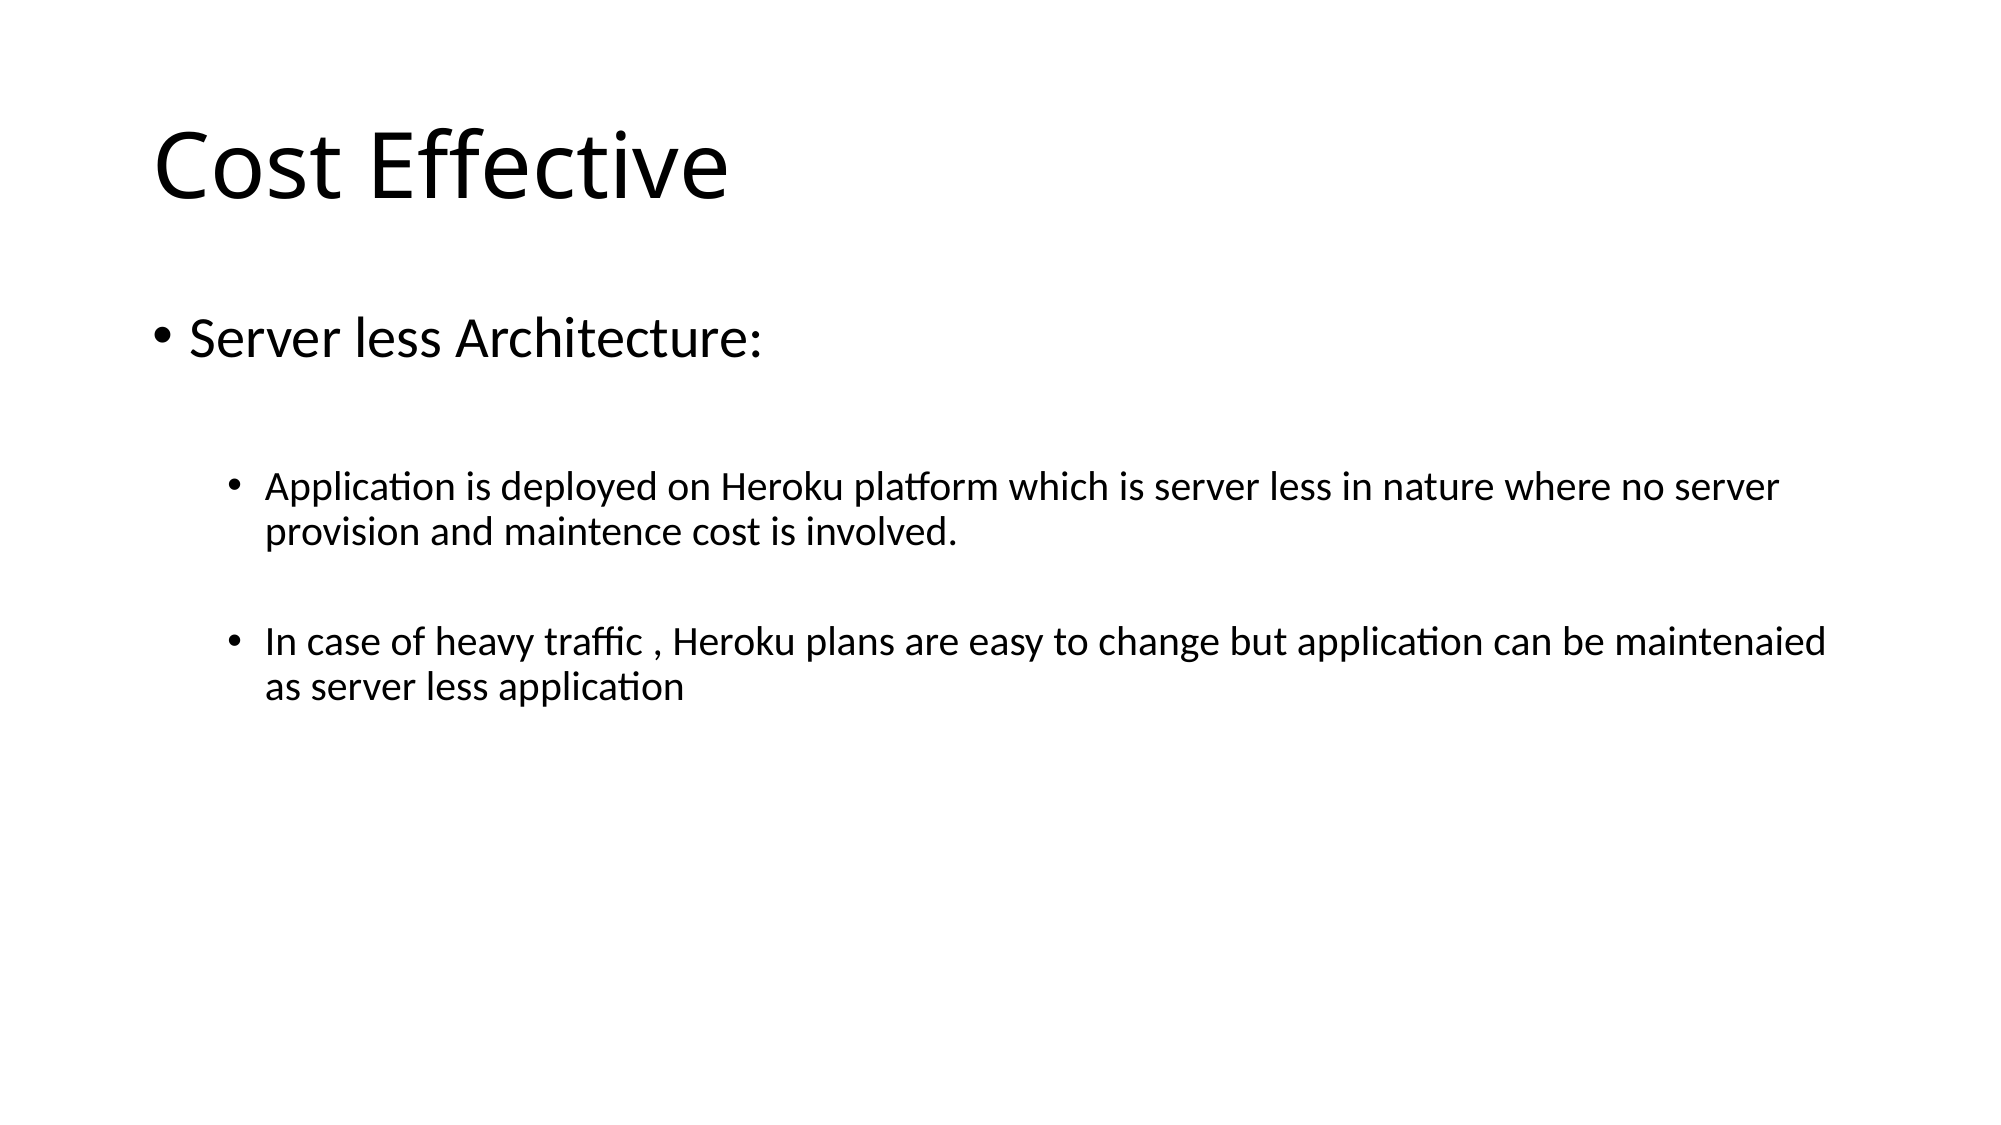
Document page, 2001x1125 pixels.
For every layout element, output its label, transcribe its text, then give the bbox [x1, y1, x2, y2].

title Cost Effective [137, 59, 1863, 278]
list Server less Architecture: Application is deployed on Heroku platform which is server less in nature where no server provision and maintence cost is involved. In case of heavy traffic , Heroku plans are easy to change but application can be maintenaied as server less application [137, 299, 1863, 1014]
